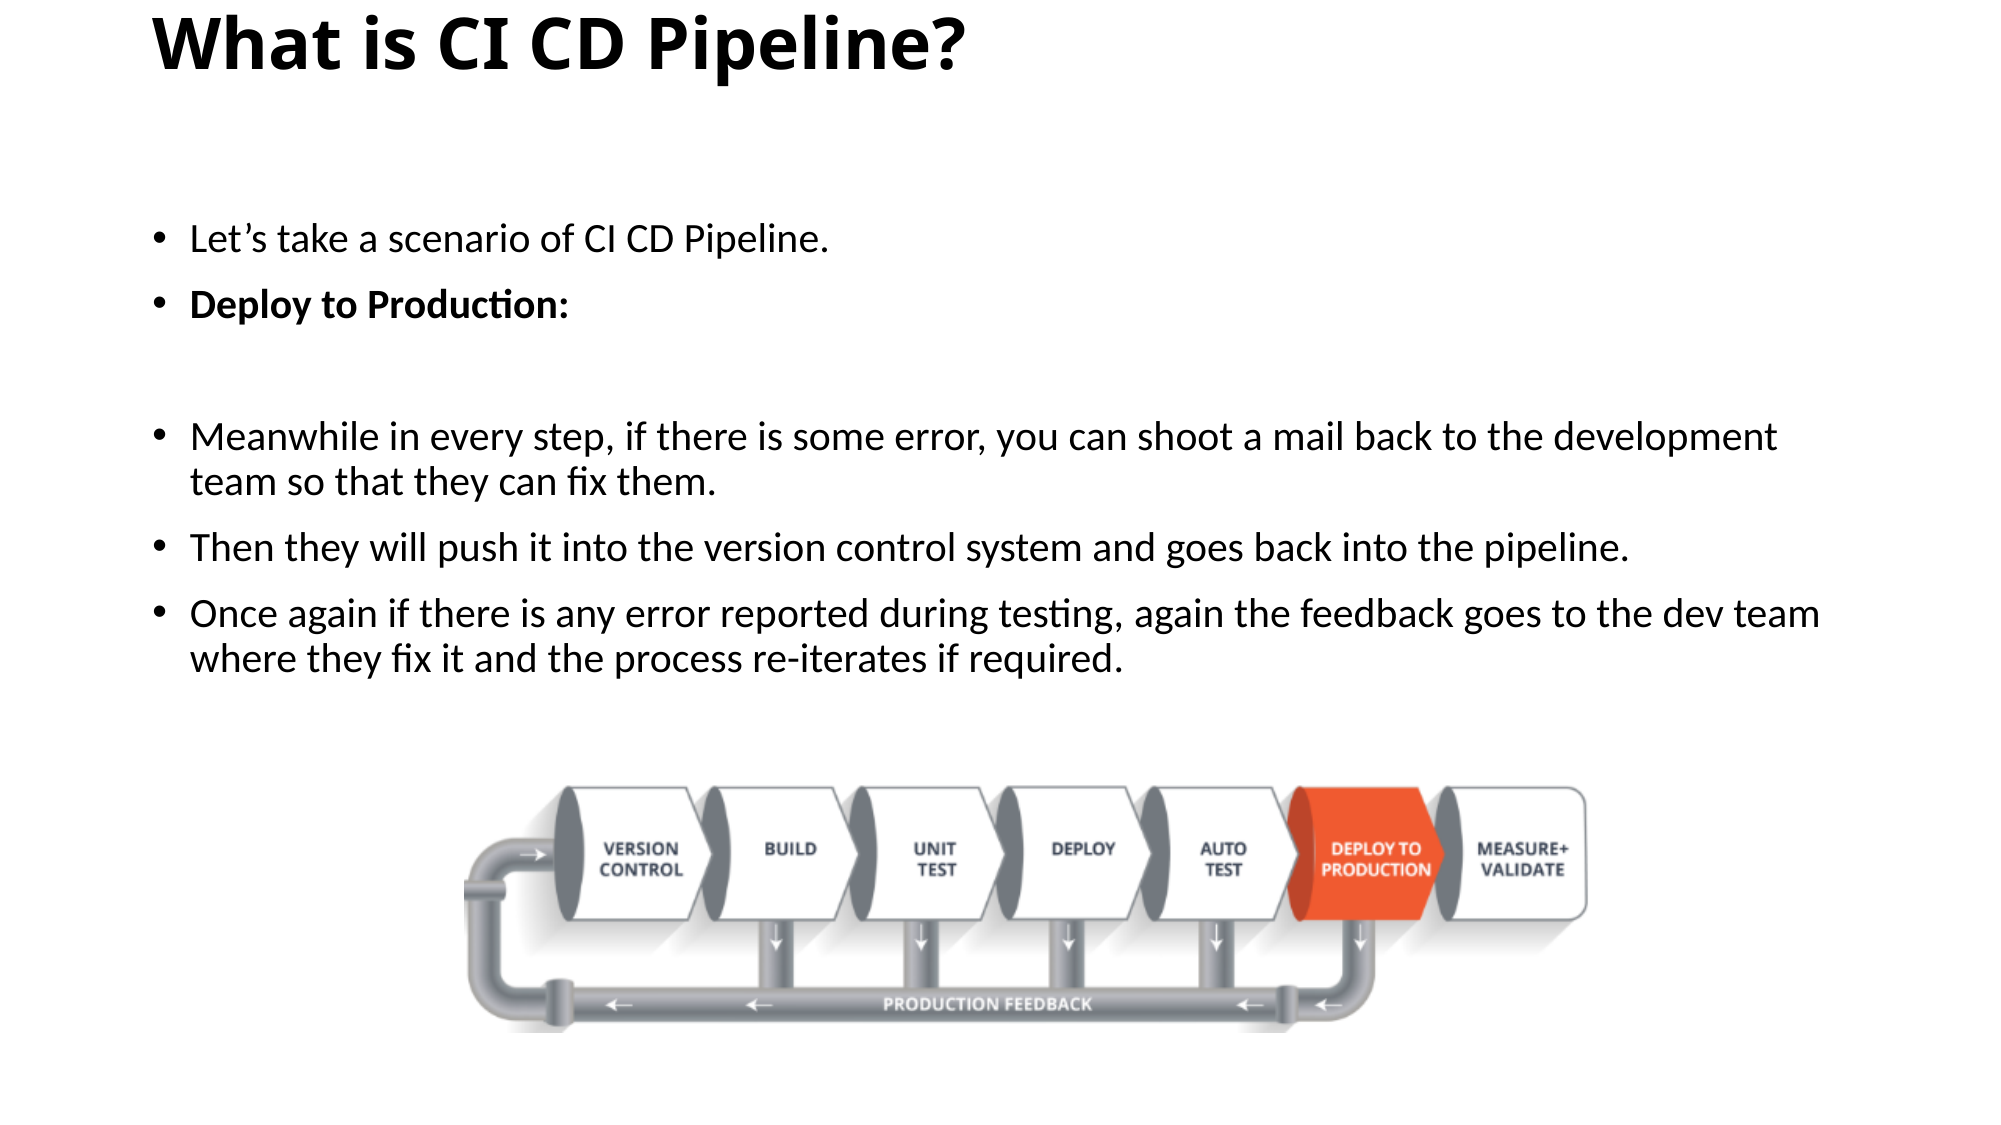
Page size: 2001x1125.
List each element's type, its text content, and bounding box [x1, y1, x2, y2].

list Let’s take a scenario of CI CD Pipeline. Deploy to Production: Meanwhile in every step, if there is some error, you can shoot a mail back to the development team so that they can fix them. Then they will push it into the version control system and goes back into the pipeline. Once again if there is any error reported during testing, again the feedback goes to the dev team where they fix it and the process re-iterates if required. [137, 209, 1863, 820]
picture [464, 780, 1599, 1033]
title What is CI CD Pipeline? [137, 0, 1863, 93]
